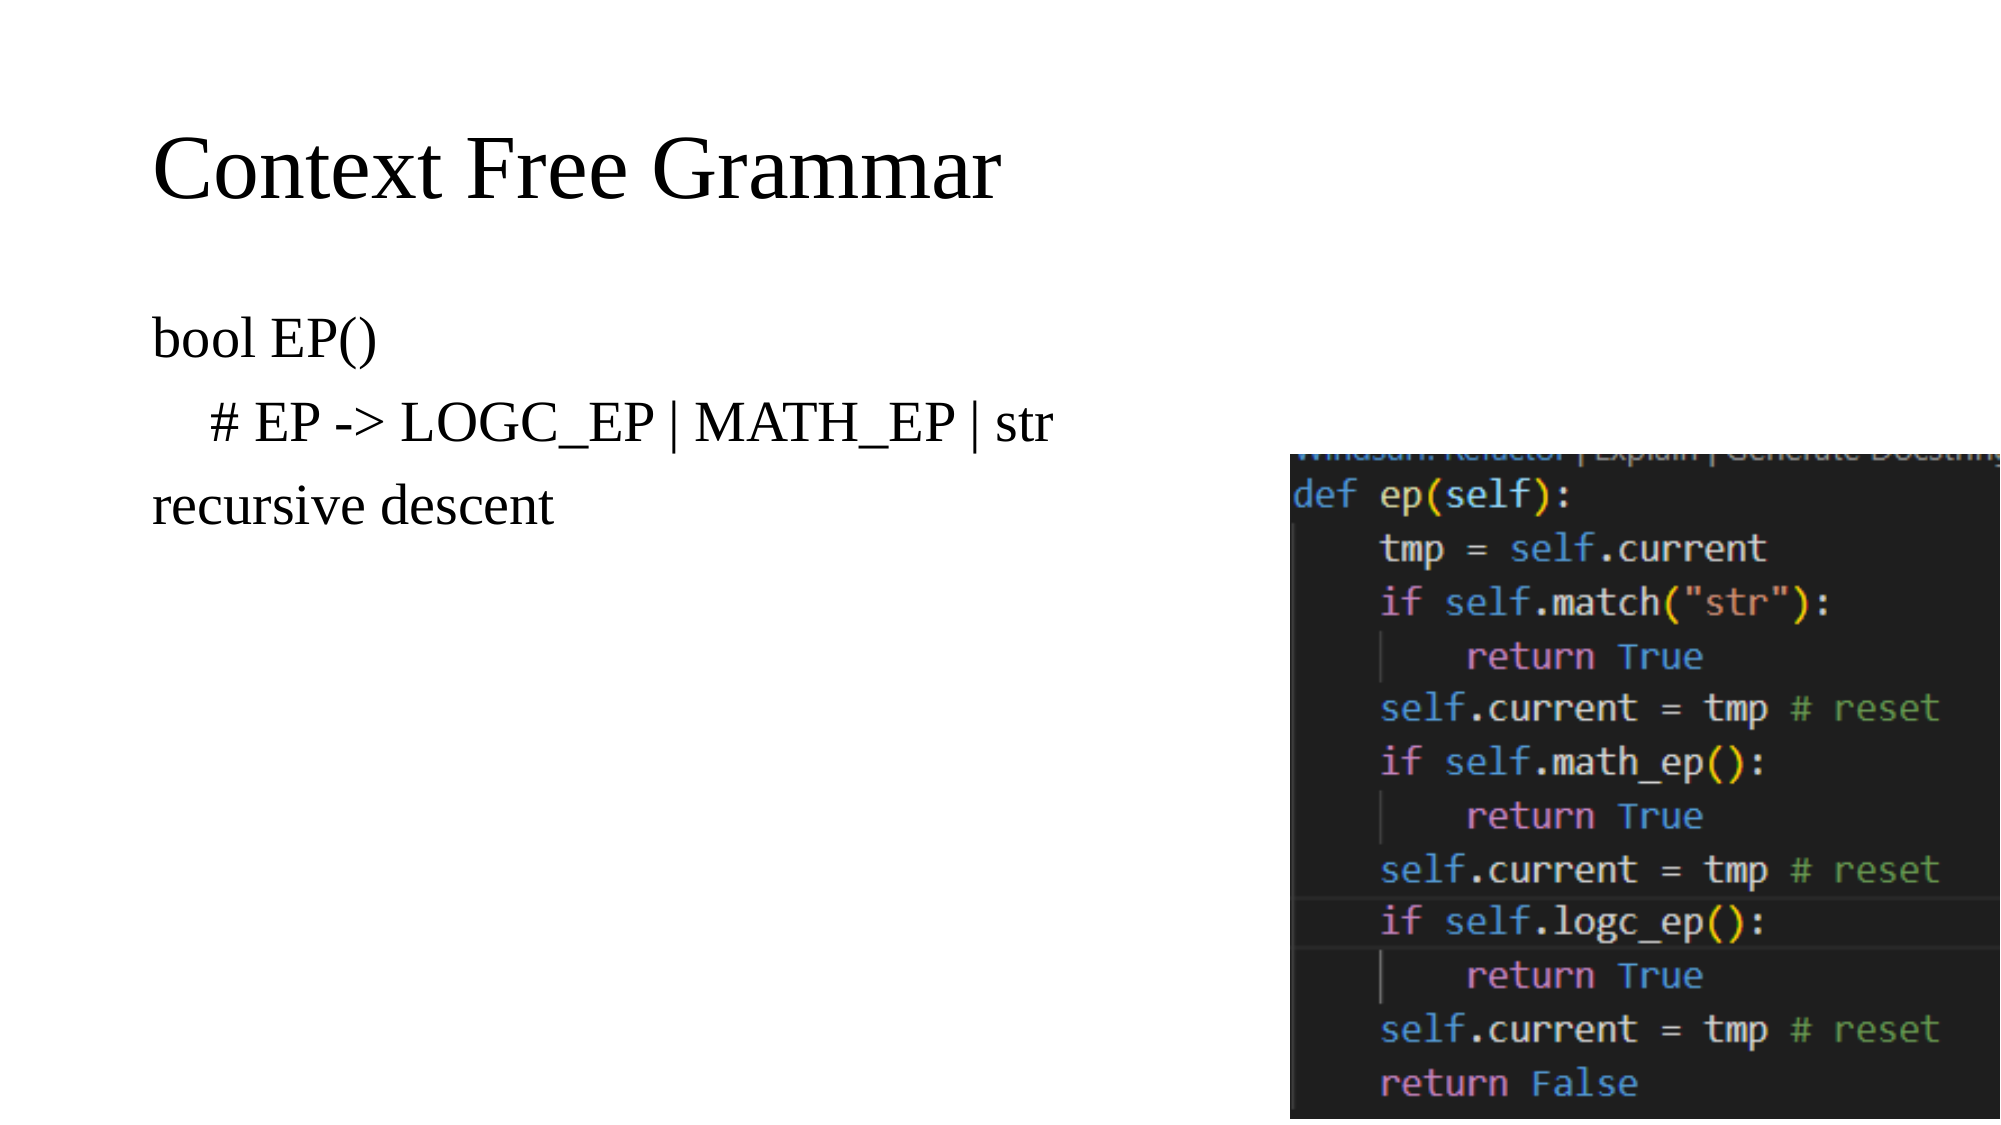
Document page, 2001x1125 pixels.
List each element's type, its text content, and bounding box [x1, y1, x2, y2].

list bool EP() # EP -> LOGC_EP | MATH_EP | str recursive descent [137, 299, 1863, 1014]
title Context Free Grammar [137, 59, 1863, 278]
picture [1290, 454, 2000, 1120]
